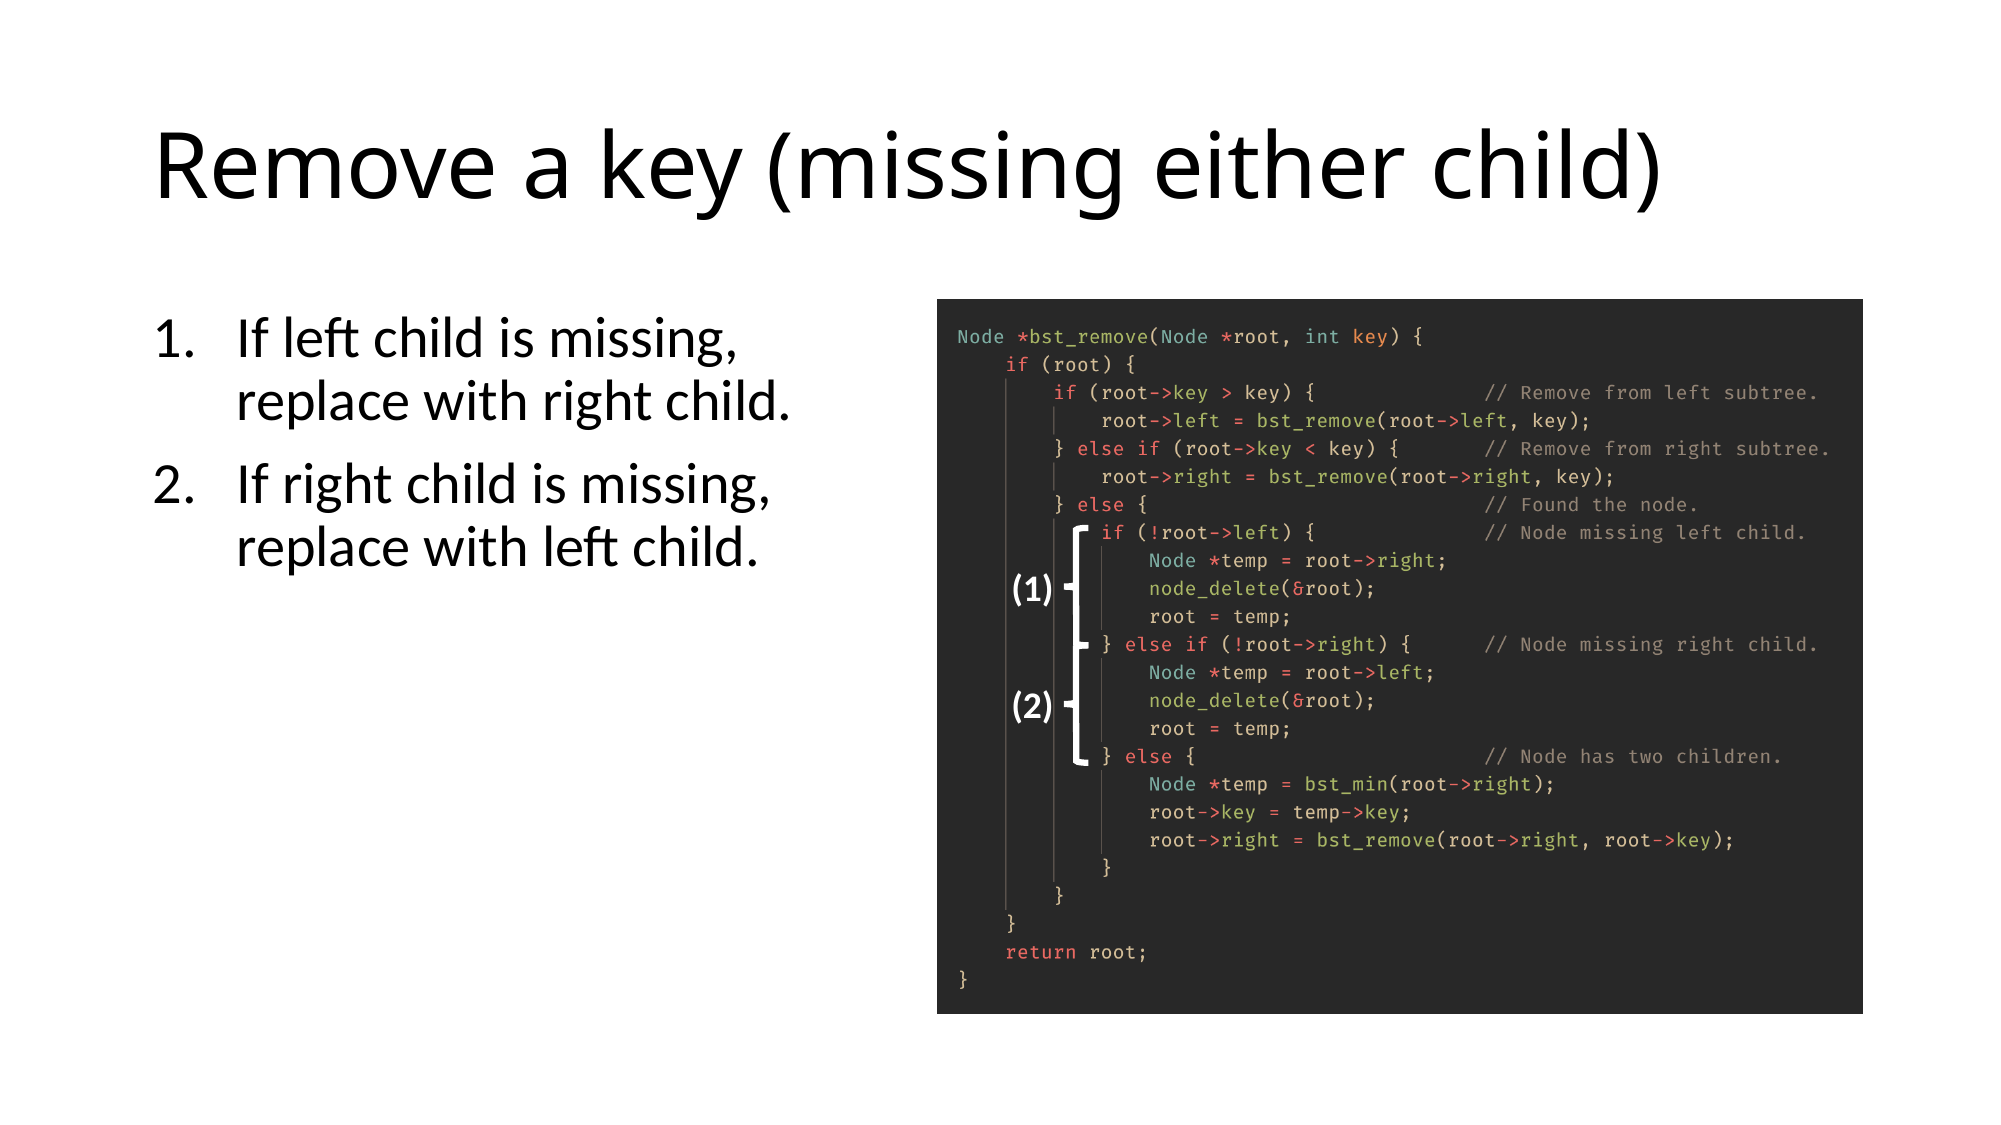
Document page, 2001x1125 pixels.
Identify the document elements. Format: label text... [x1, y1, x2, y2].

title Remove a key (missing either child) [137, 59, 1863, 278]
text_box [987, 645, 1089, 763]
picture [937, 299, 1863, 1014]
list If left child is missing, replace with right child. If right child is missing, replace with left child. [137, 299, 857, 1014]
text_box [987, 527, 1089, 645]
